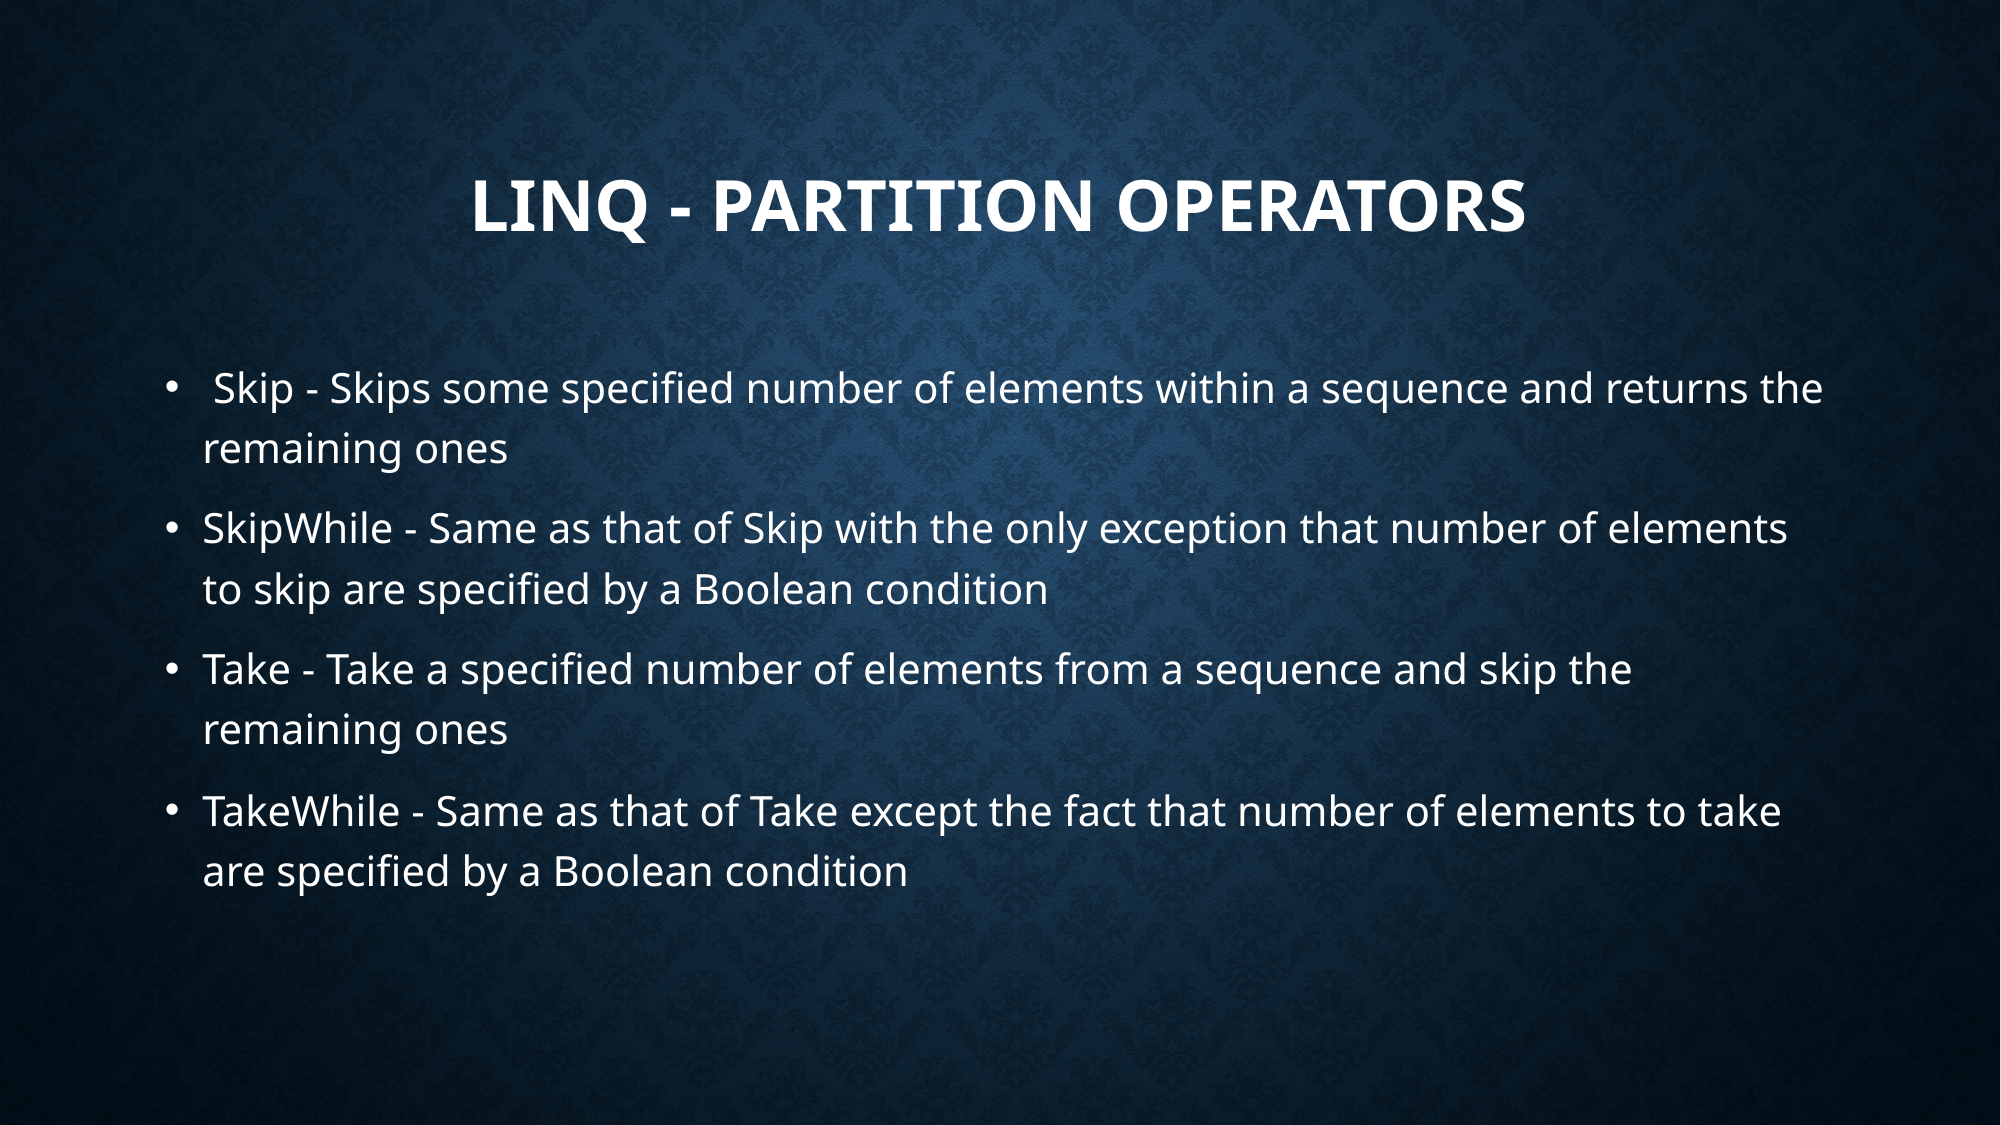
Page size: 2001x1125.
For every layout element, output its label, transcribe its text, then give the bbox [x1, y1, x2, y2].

title Linq - Partition Operators [149, 99, 1849, 318]
list Skip - Skips some specified number of elements within a sequence and returns the remaining ones SkipWhile - Same as that of Skip with the only exception that number of elements to skip are specified by a Boolean condition Take - Take a specified number of elements from a sequence and skip the remaining ones TakeWhile - Same as that of Take except the fact that number of elements to take are specified by a Boolean condition [149, 343, 1849, 950]
